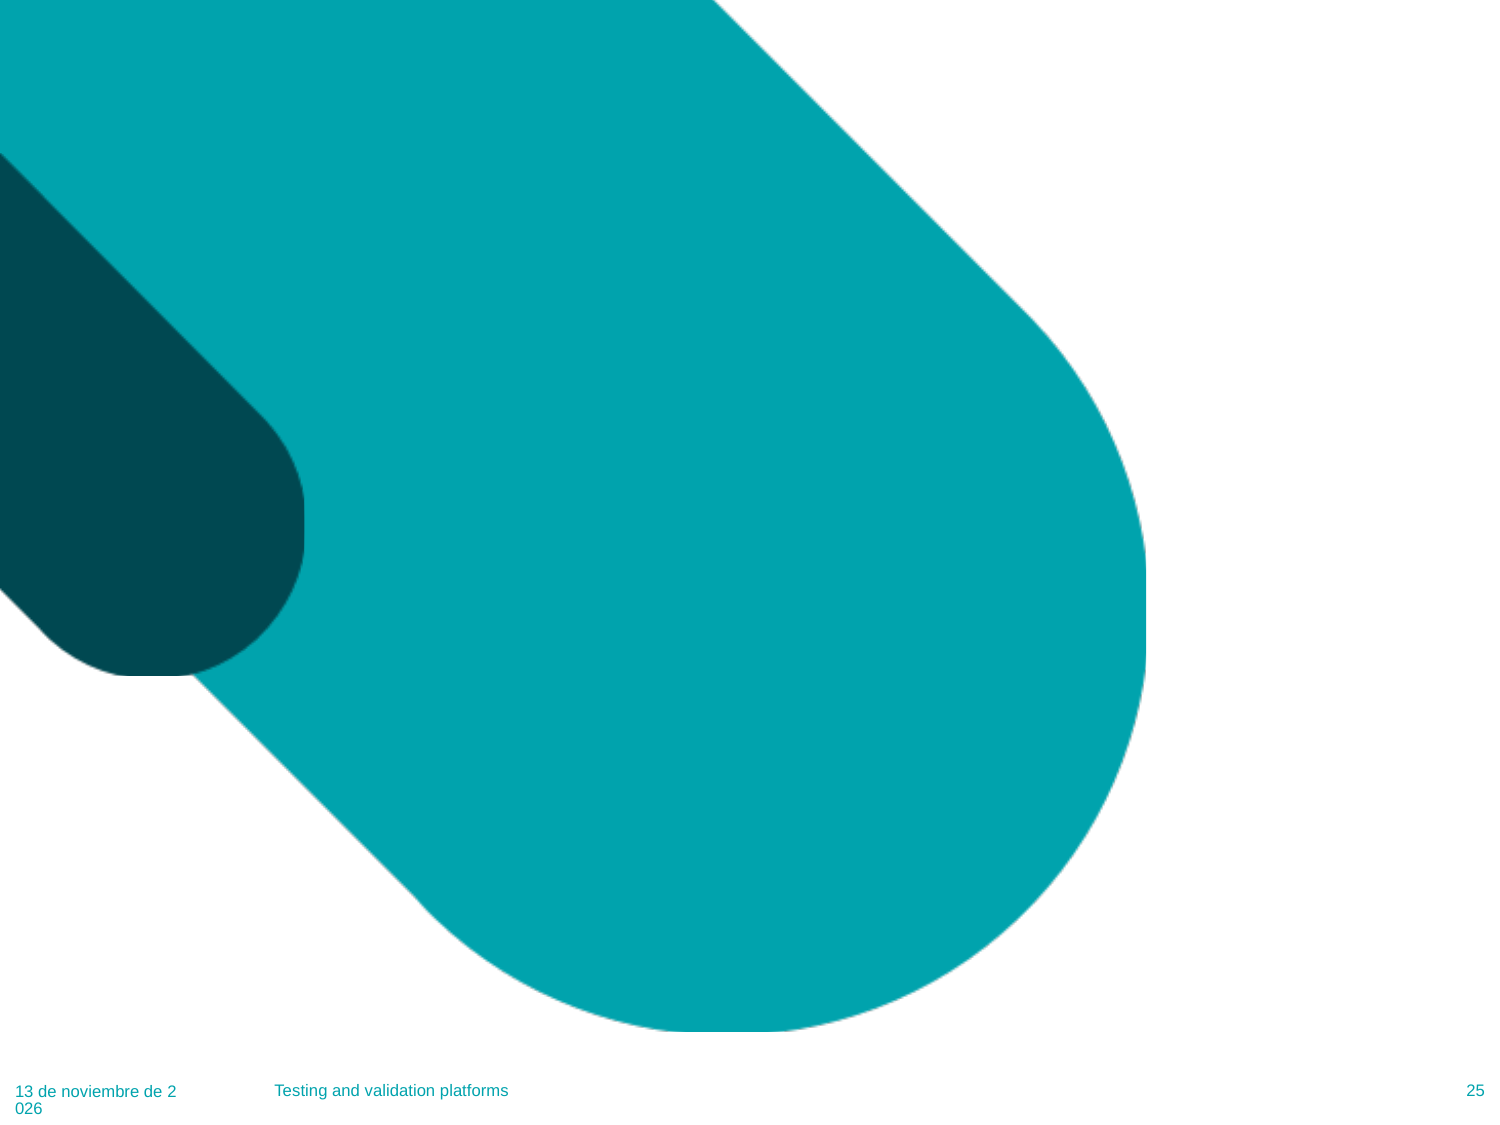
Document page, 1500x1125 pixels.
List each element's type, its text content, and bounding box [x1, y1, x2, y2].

slide_number 25 [1317, 1059, 1500, 1120]
footer Testing and validation platforms [0, 1059, 784, 1120]
